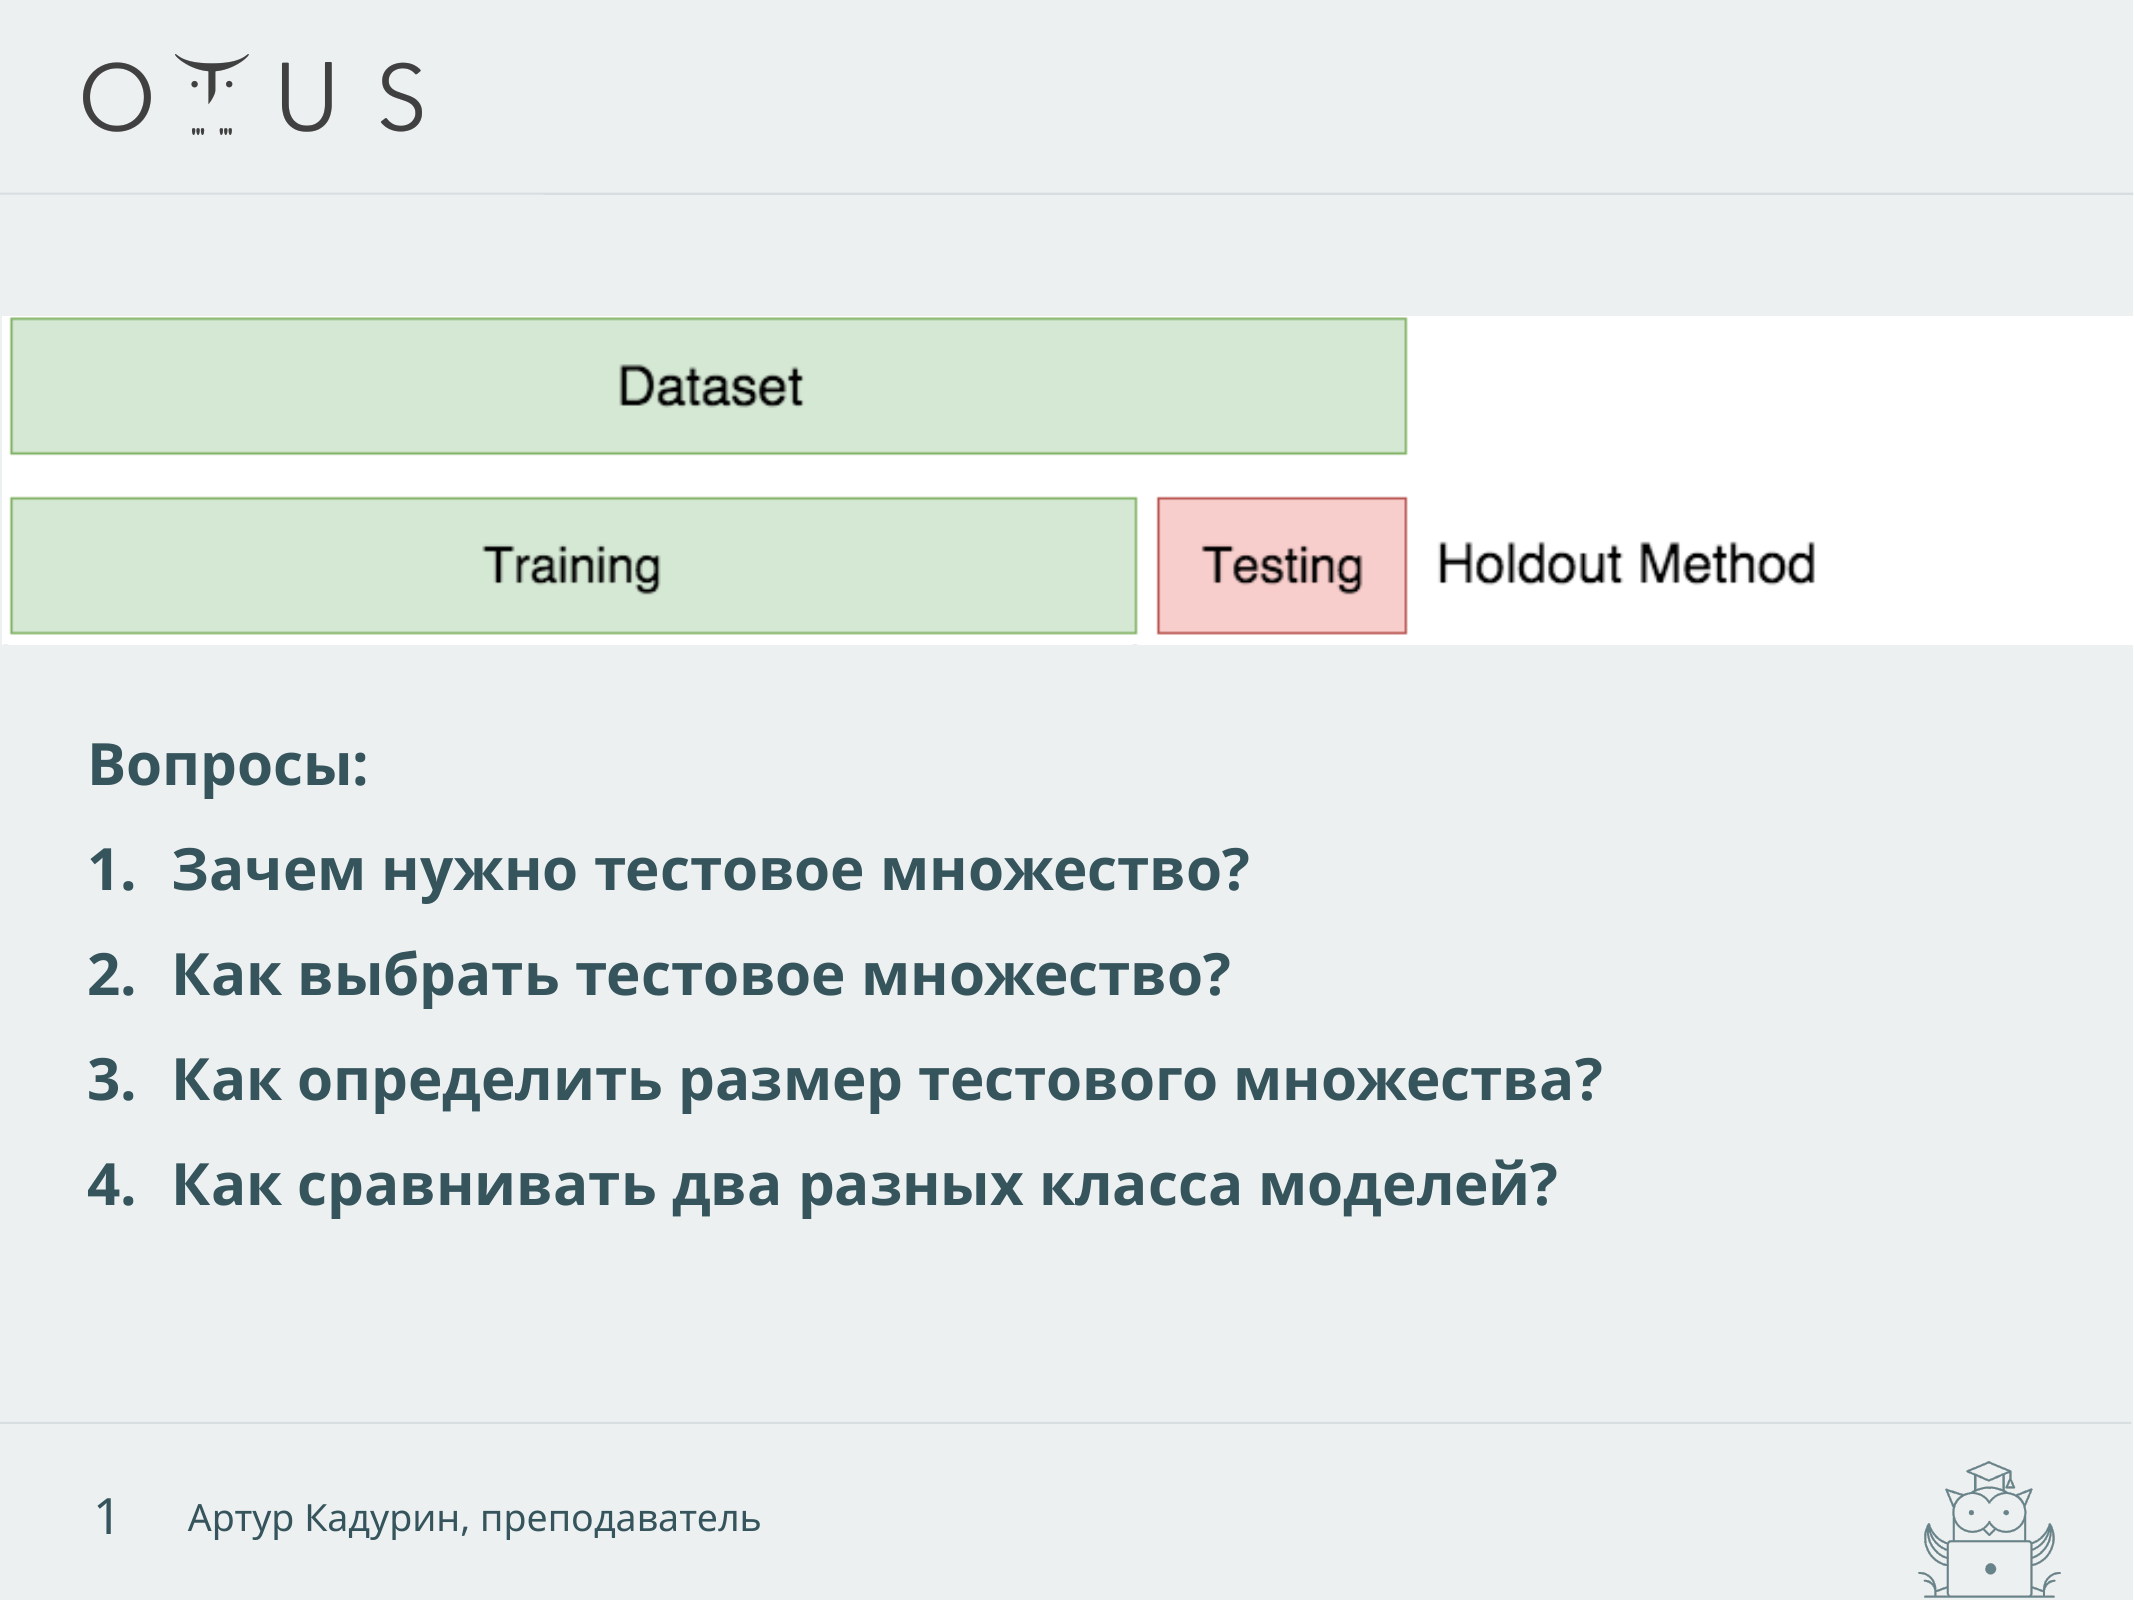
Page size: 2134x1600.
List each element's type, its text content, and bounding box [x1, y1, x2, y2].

picture [1, 316, 2134, 645]
text_box Вопросы: Зачем нужно тестовое множество? Как выбрать тестовое множество? Как определить размер тестового множества? Как сравнивать два разных класса моделей? [79, 683, 2050, 1226]
picture [1918, 1461, 2061, 1598]
picture [83, 54, 422, 135]
text_box 1 [84, 1476, 144, 1553]
text_box Артур Кадурин, преподаватель [179, 1485, 771, 1548]
